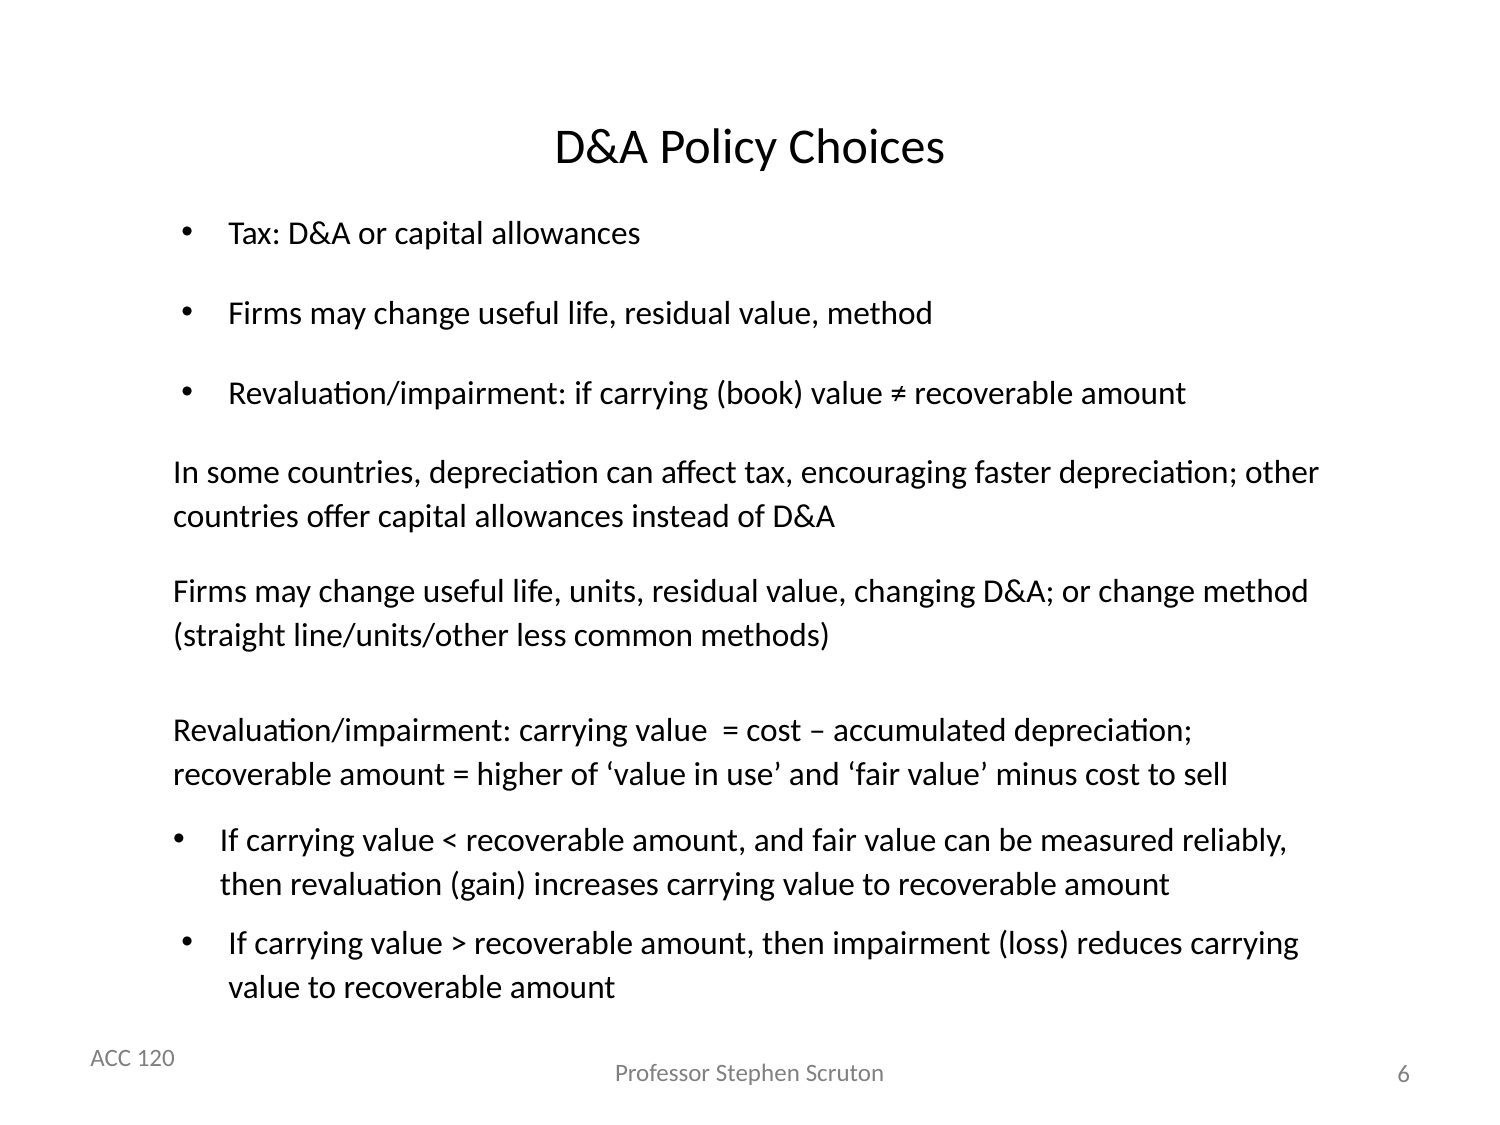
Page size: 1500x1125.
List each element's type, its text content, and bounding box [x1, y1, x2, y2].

text_box Firms may change useful life, units, residual value, changing D&A; or change method (straight line/units/other less common methods) [158, 557, 1346, 660]
text_box If carrying value > recoverable amount, then impairment (loss) reduces carrying value to recoverable amount [166, 910, 1355, 1013]
text_box Tax: D&A or capital allowances Firms may change useful life, residual value, method Revaluation/impairment: if carrying (book) value ≠ recoverable amount [166, 164, 1425, 419]
text_box In some countries, depreciation can affect tax, encouraging faster depreciation; other countries offer capital allowances instead of D&A [158, 438, 1346, 542]
slide_number 6 [1074, 1042, 1425, 1103]
text_box If carrying value < recoverable amount, and fair value can be measured reliably, then revaluation (gain) increases carrying value to recoverable amount [158, 806, 1346, 910]
title D&A Policy Choices [112, 90, 1388, 196]
text_box Revaluation/impairment: carrying value = cost – accumulated depreciation; recoverable amount = higher of ‘value in use’ and ‘fair value’ minus cost to sell [158, 696, 1346, 799]
